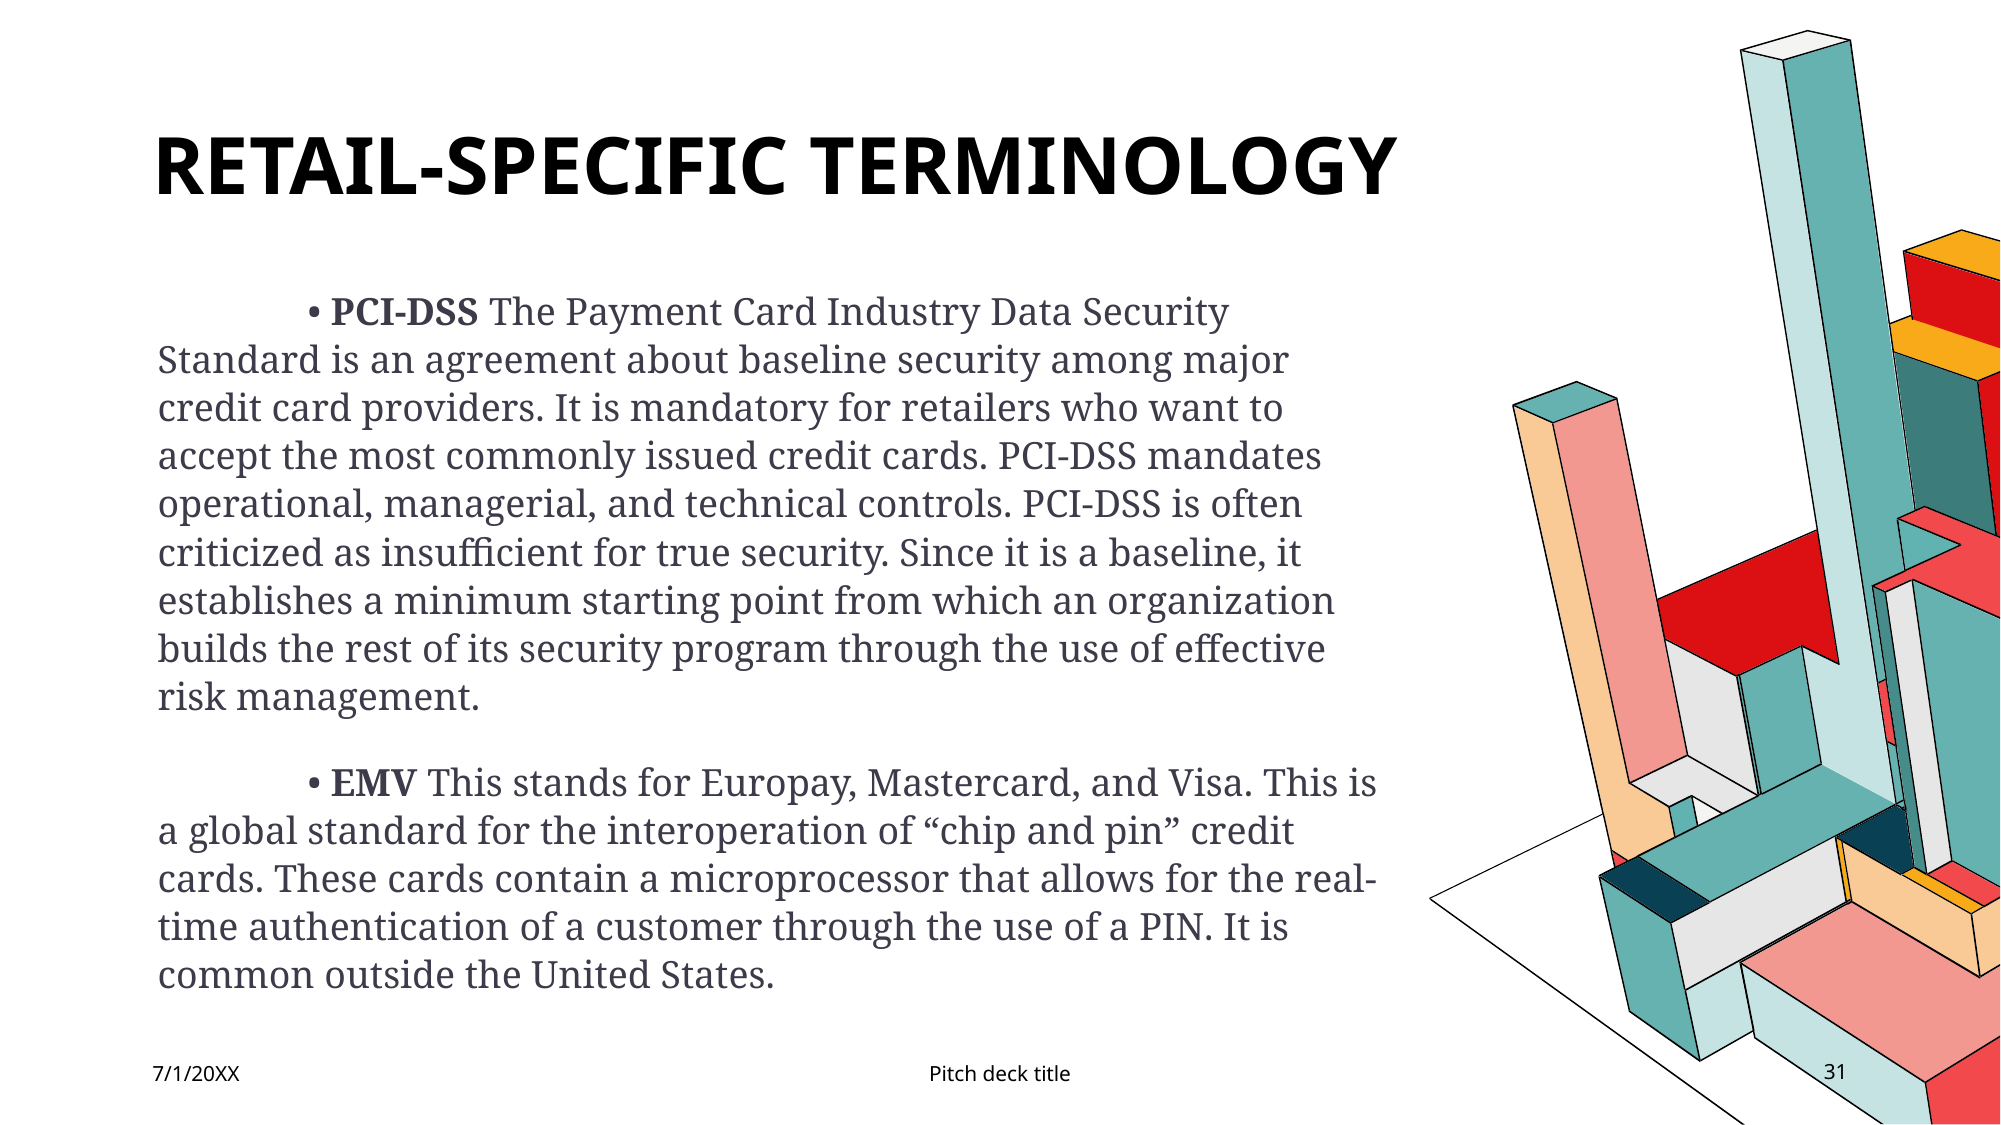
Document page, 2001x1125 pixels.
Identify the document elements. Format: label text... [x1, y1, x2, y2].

slide_number 31 [1412, 1042, 1863, 1103]
title RETAIL-SPECIFIC Terminology [137, 59, 1863, 278]
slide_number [137, 1042, 588, 1103]
list • PCI-DSS The Payment Card Industry Data Security Standard is an agreement about baseline security among major credit card providers. It is mandatory for retailers who want to accept the most commonly issued credit cards. PCI-DSS mandates operational, managerial, and technical controls. PCI-DSS is often criticized as insufficient for true security. Since it is a baseline, it establishes a minimum starting point from which an organization builds the rest of its security program through the use of effective risk management. • EMV This stands for Europay, Mastercard, and Visa. This is a global standard for the interoperation of “chip and pin” credit cards. These cards contain a microprocessor that allows for the real-time authentication of a customer through the use of a PIN. It is common outside the United States. [142, 277, 1413, 1066]
footer Pitch deck title [662, 1066, 1338, 1103]
